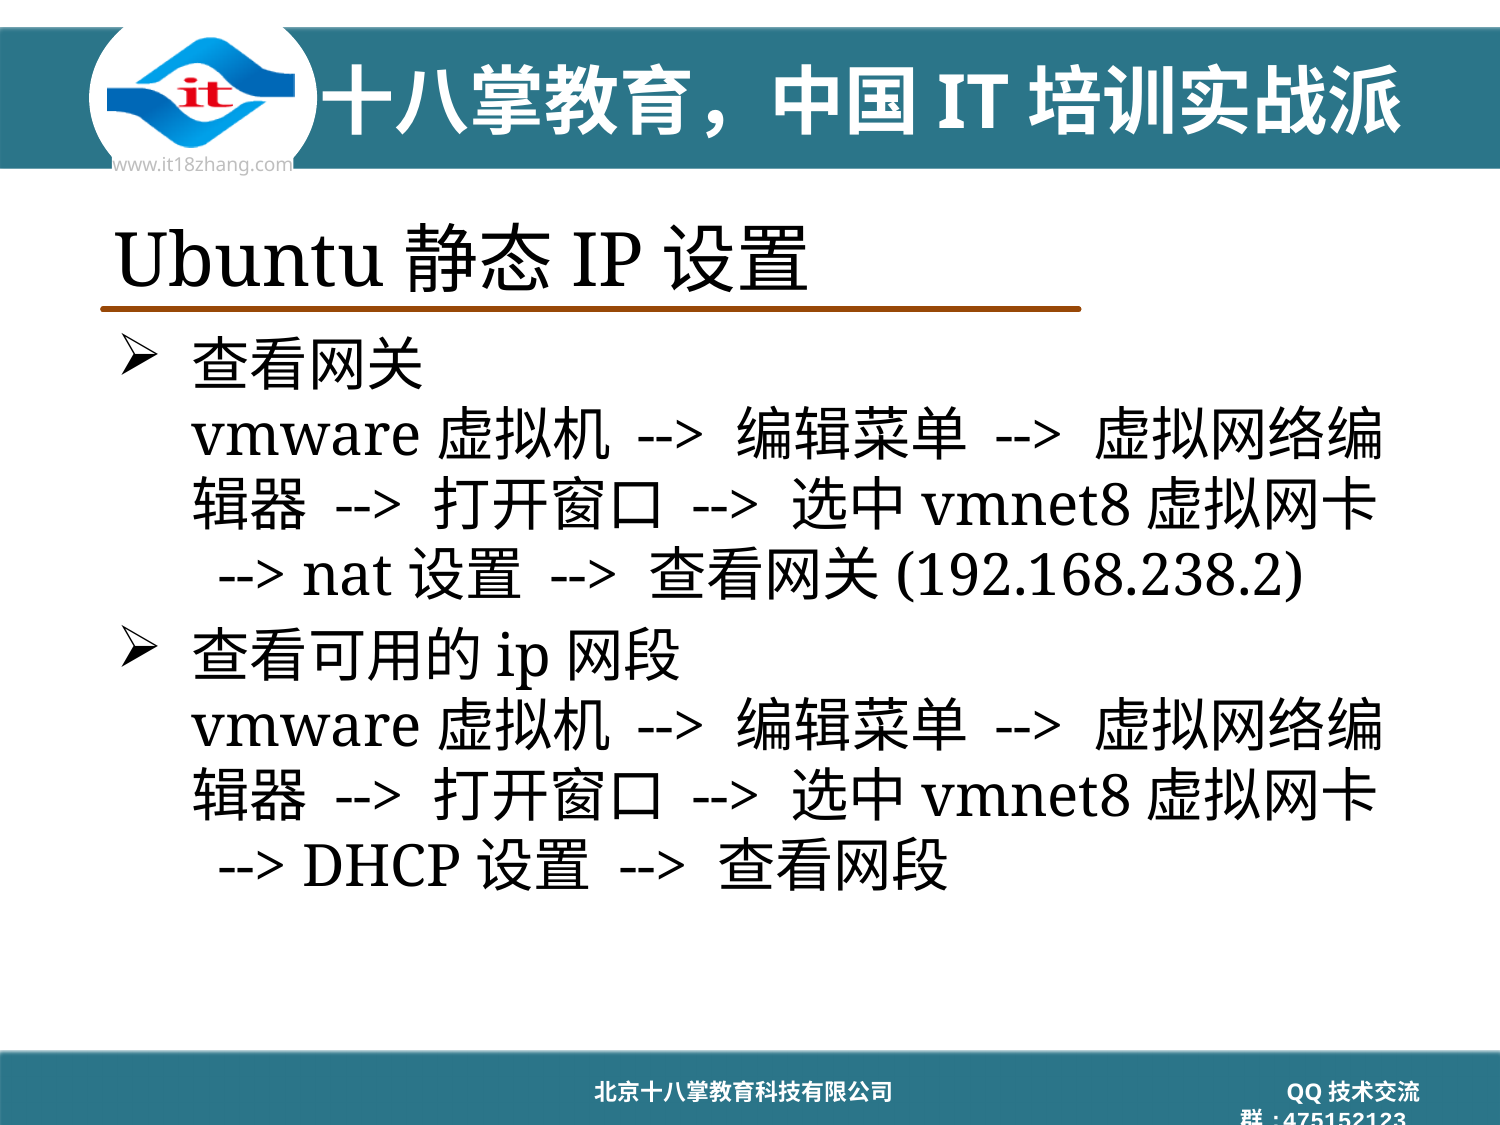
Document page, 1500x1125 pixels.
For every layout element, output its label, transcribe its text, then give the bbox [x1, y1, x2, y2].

list 查看网关 vmware虚拟机 --> 编辑菜单 --> 虚拟网络编辑器 --> 打开窗口 --> 选中vmnet8虚拟网卡 --> nat设置 --> 查看网关(192.168.238.2) 查看可用的ip网段 vmware虚拟机 --> 编辑菜单 --> 虚拟网络编辑器 --> 打开窗口 --> 选中vmnet8虚拟网卡 --> DHCP设置 --> 查看网段 [101, 319, 1424, 1017]
title Ubuntu静态IP设置 [100, 204, 1424, 303]
picture [107, 37, 295, 148]
